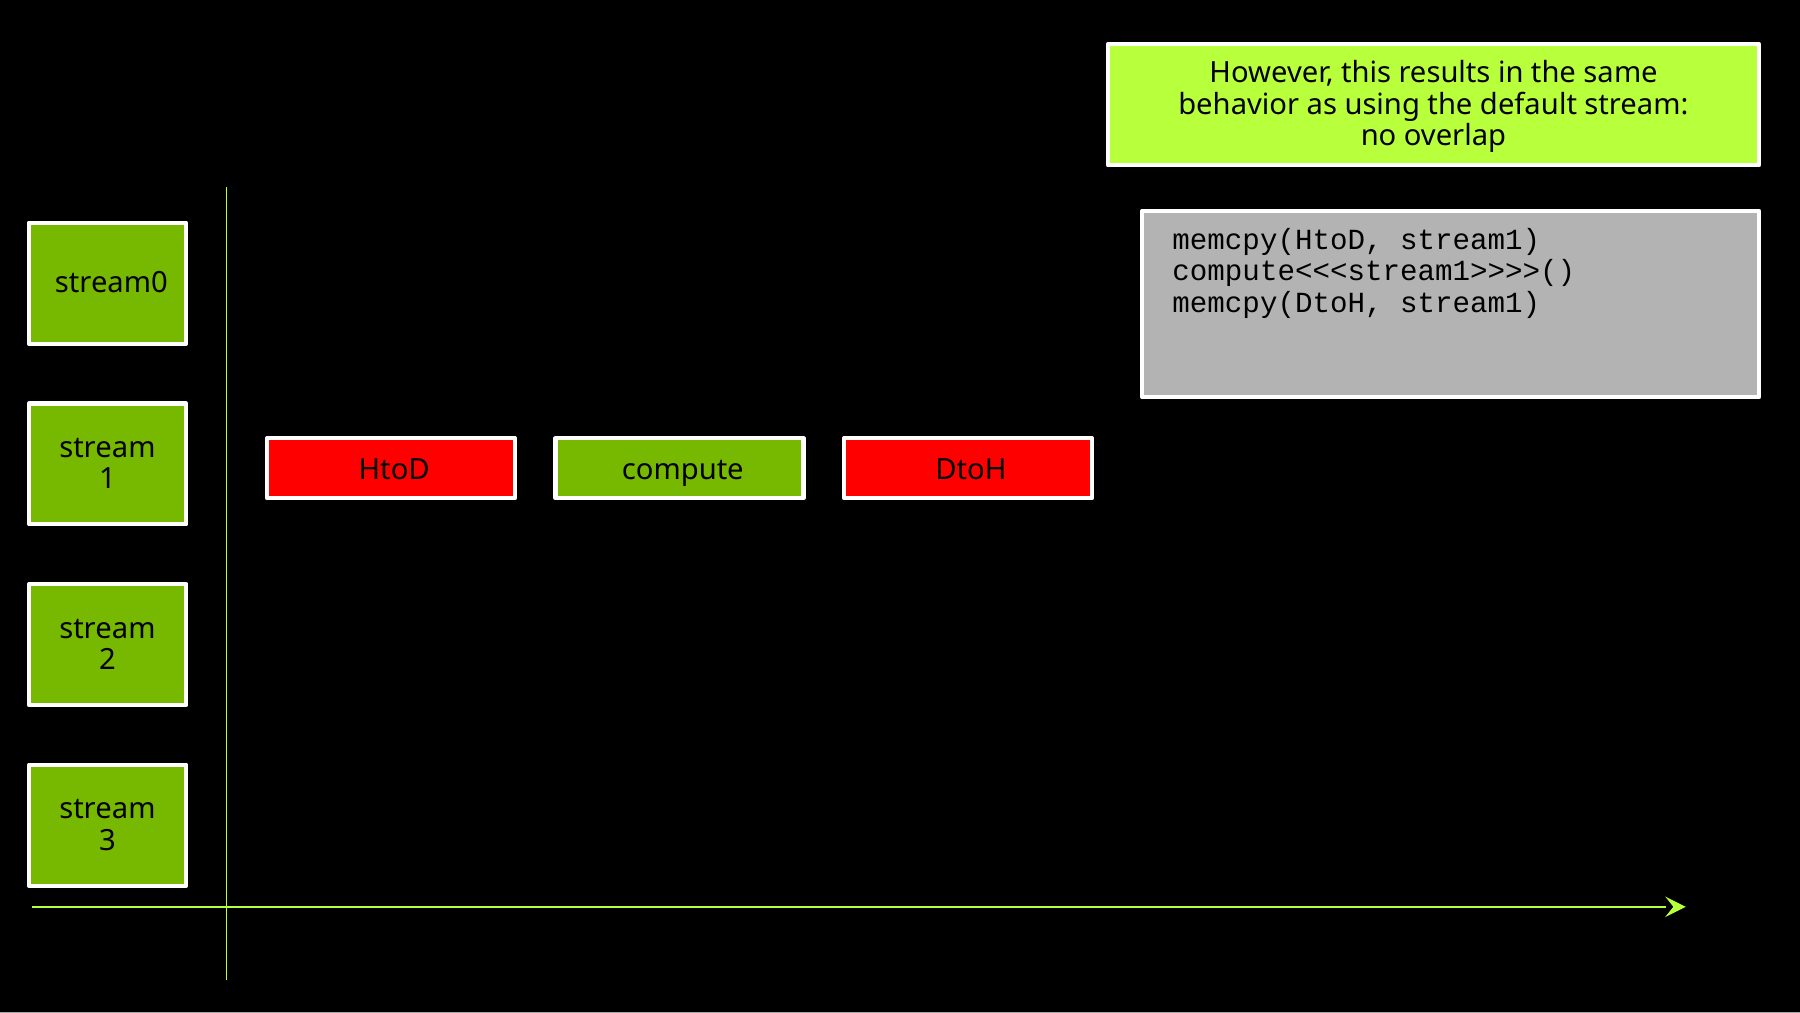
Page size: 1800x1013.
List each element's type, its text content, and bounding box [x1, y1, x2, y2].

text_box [28, 403, 187, 525]
text_box [1106, 42, 1761, 167]
table_header N [1668, 910, 1679, 915]
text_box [843, 437, 1093, 499]
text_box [28, 764, 187, 886]
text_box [555, 437, 804, 499]
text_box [28, 222, 187, 344]
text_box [1141, 210, 1760, 398]
text_box However, this results in the same behavior as using the default stream: no overlap [1140, 48, 1727, 161]
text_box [266, 437, 516, 499]
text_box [28, 583, 187, 706]
